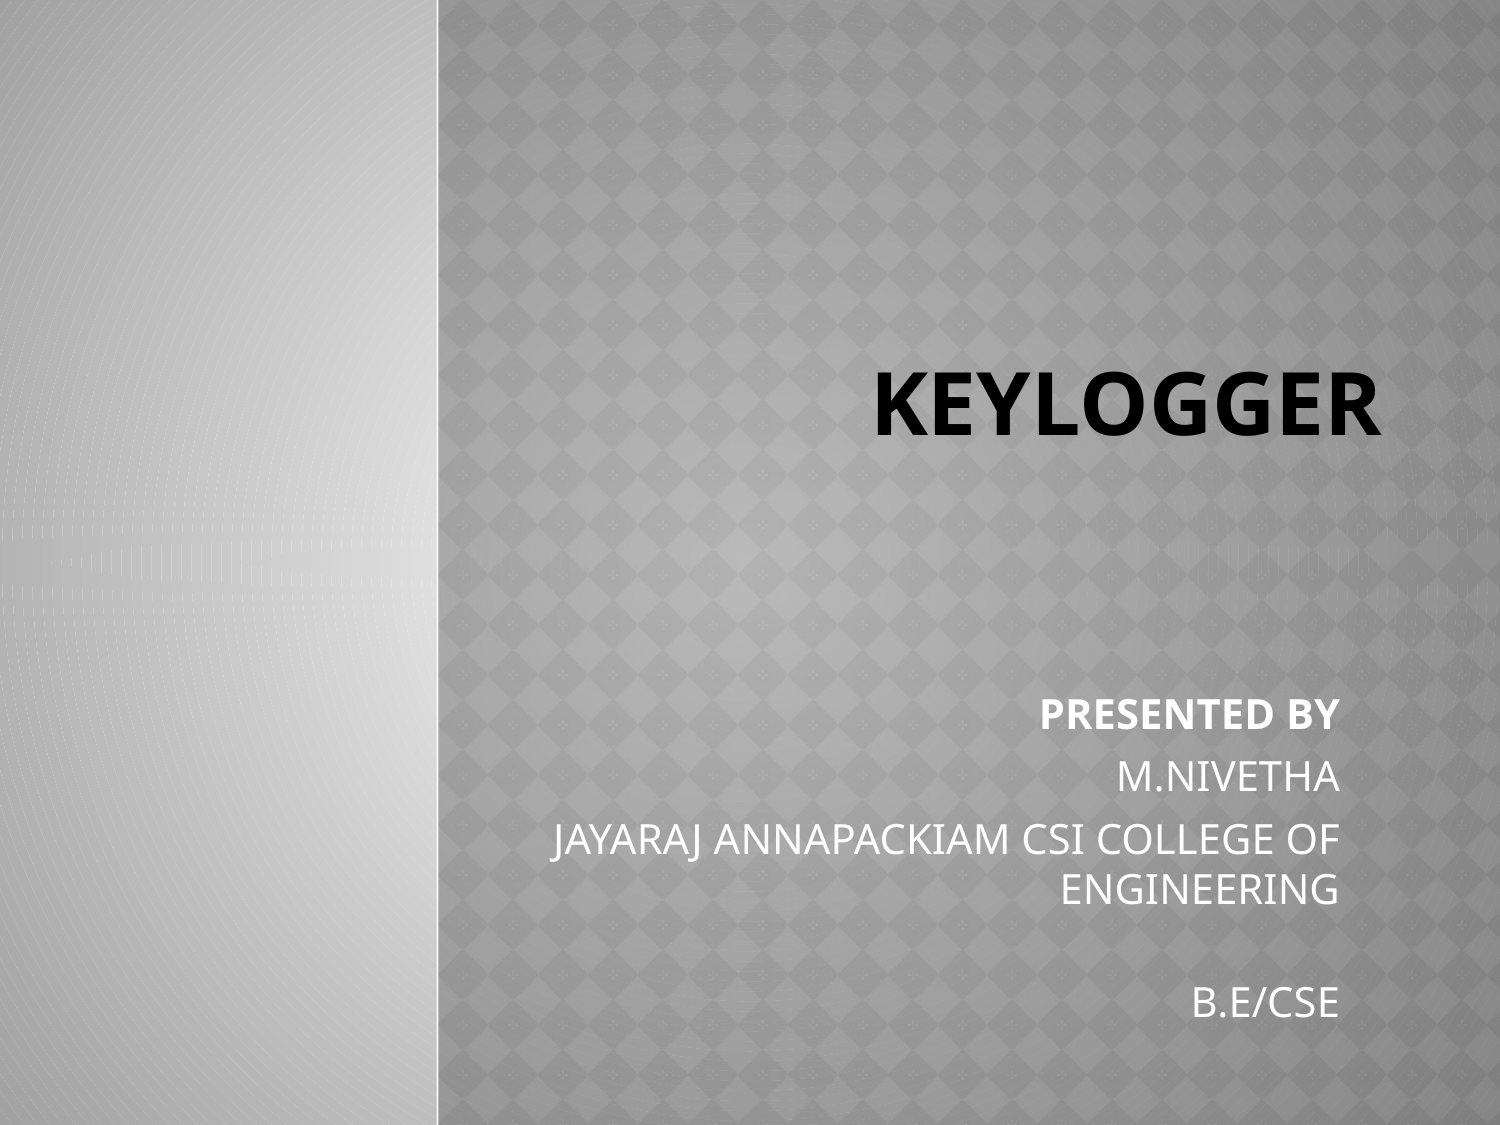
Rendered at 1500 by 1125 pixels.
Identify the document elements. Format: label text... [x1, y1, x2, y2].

subtitle PRESENTED BY M.NIVETHA JAYARAJ ANNAPACKIAM CSI COLLEGE OF ENGINEERING B.E/CSE [225, 637, 1348, 1032]
title KEYLOGGER [552, 87, 1390, 558]
